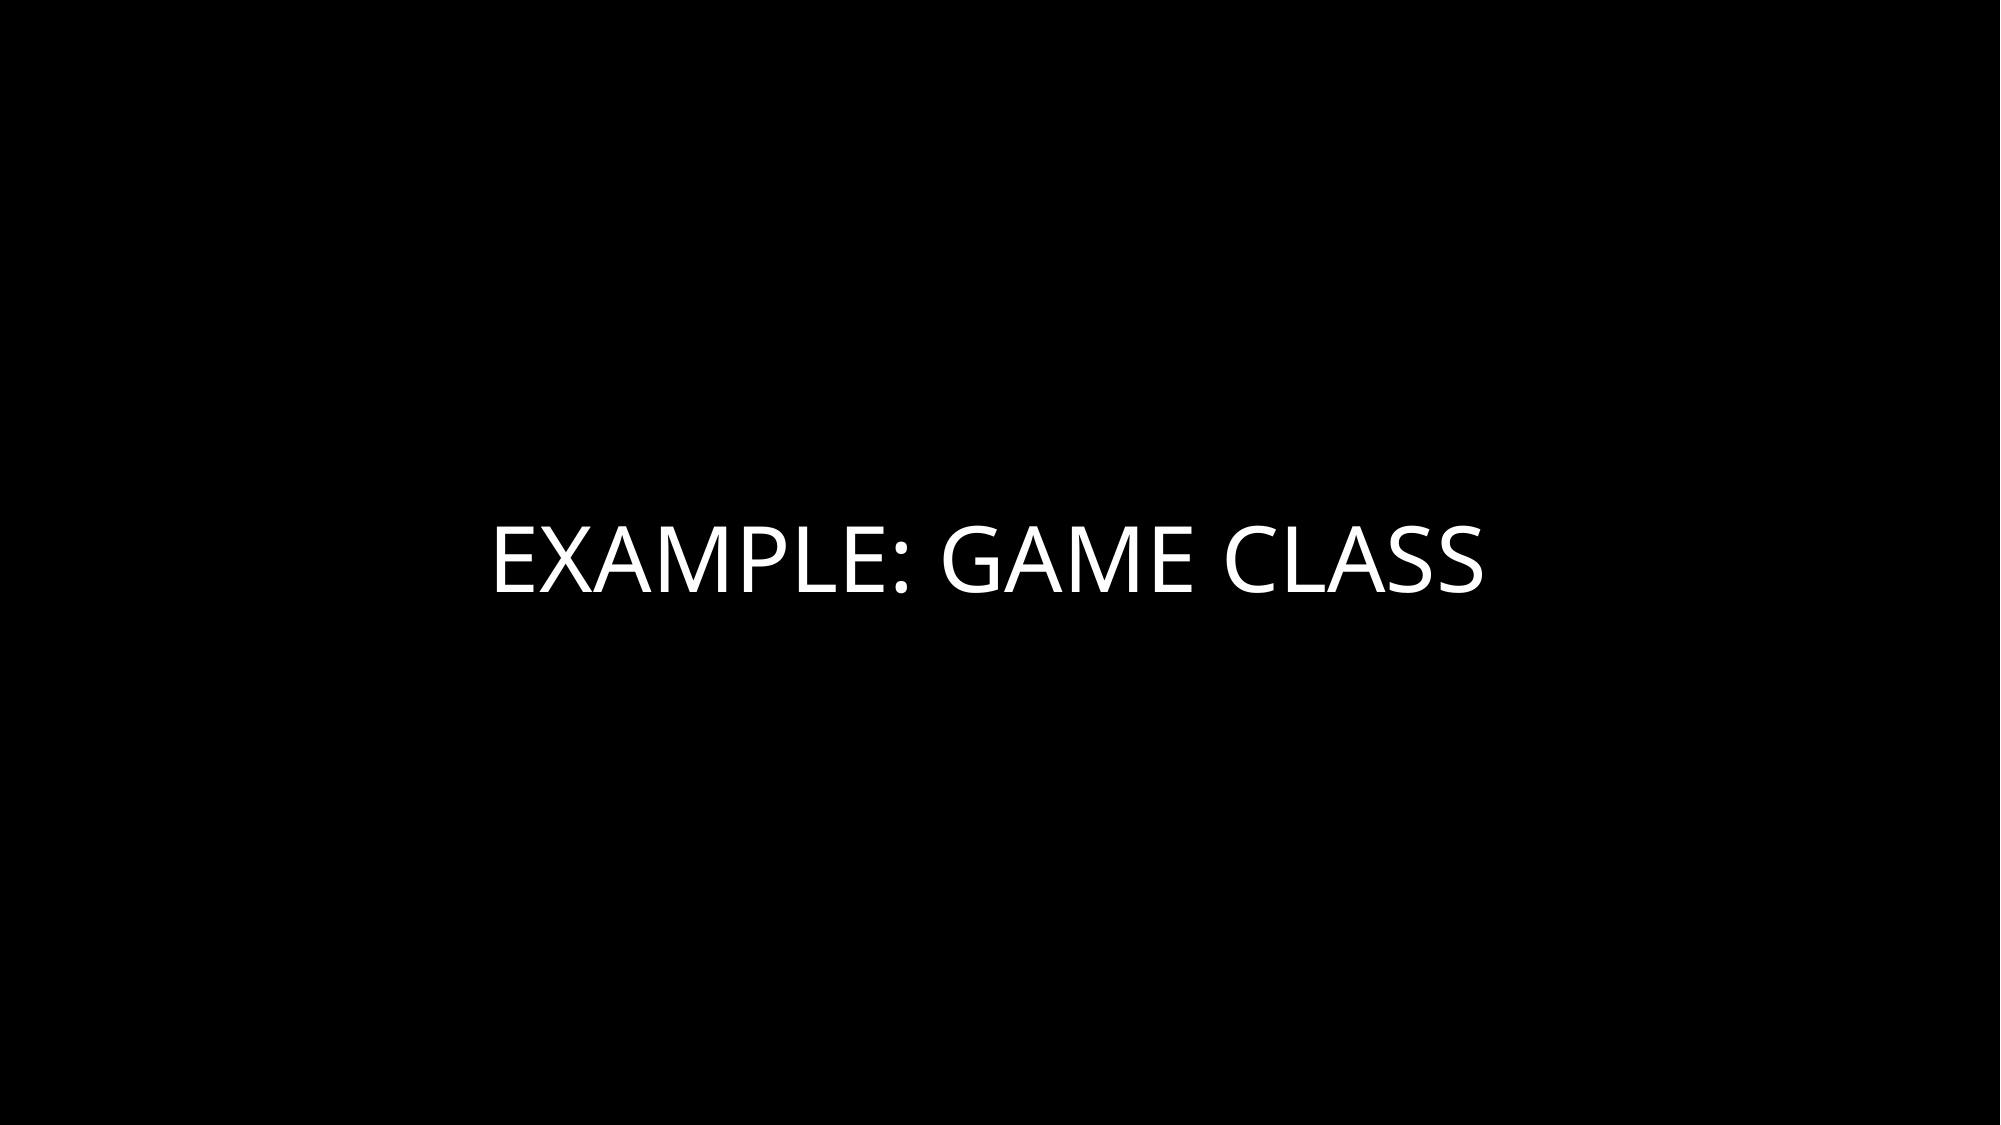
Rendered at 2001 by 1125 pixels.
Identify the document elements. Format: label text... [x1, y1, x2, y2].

title EXAMPLE: GAME CLASS [401, 453, 1599, 672]
